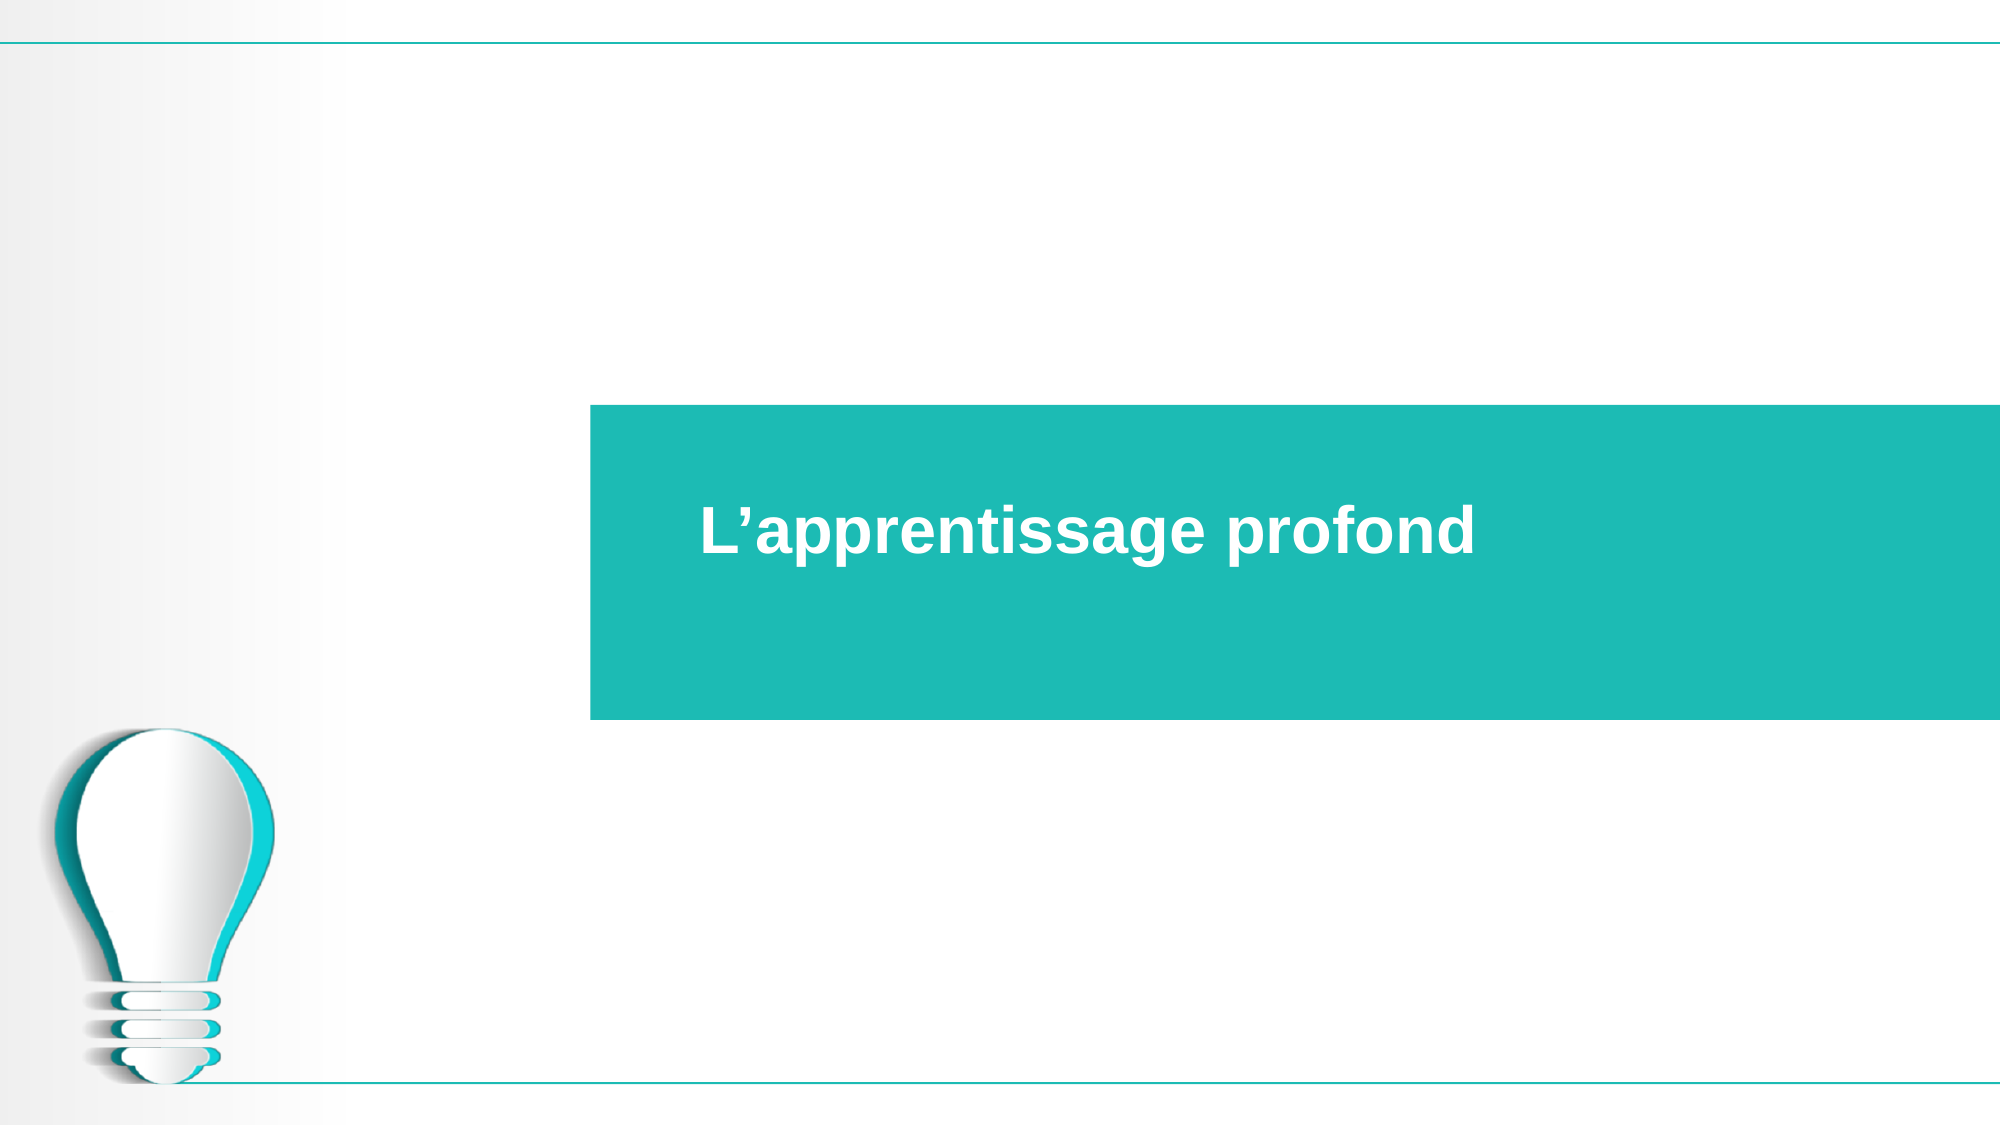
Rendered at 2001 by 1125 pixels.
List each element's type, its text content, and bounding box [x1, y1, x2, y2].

title L’apprentissage profond [684, 488, 1882, 576]
picture [36, 728, 275, 1084]
